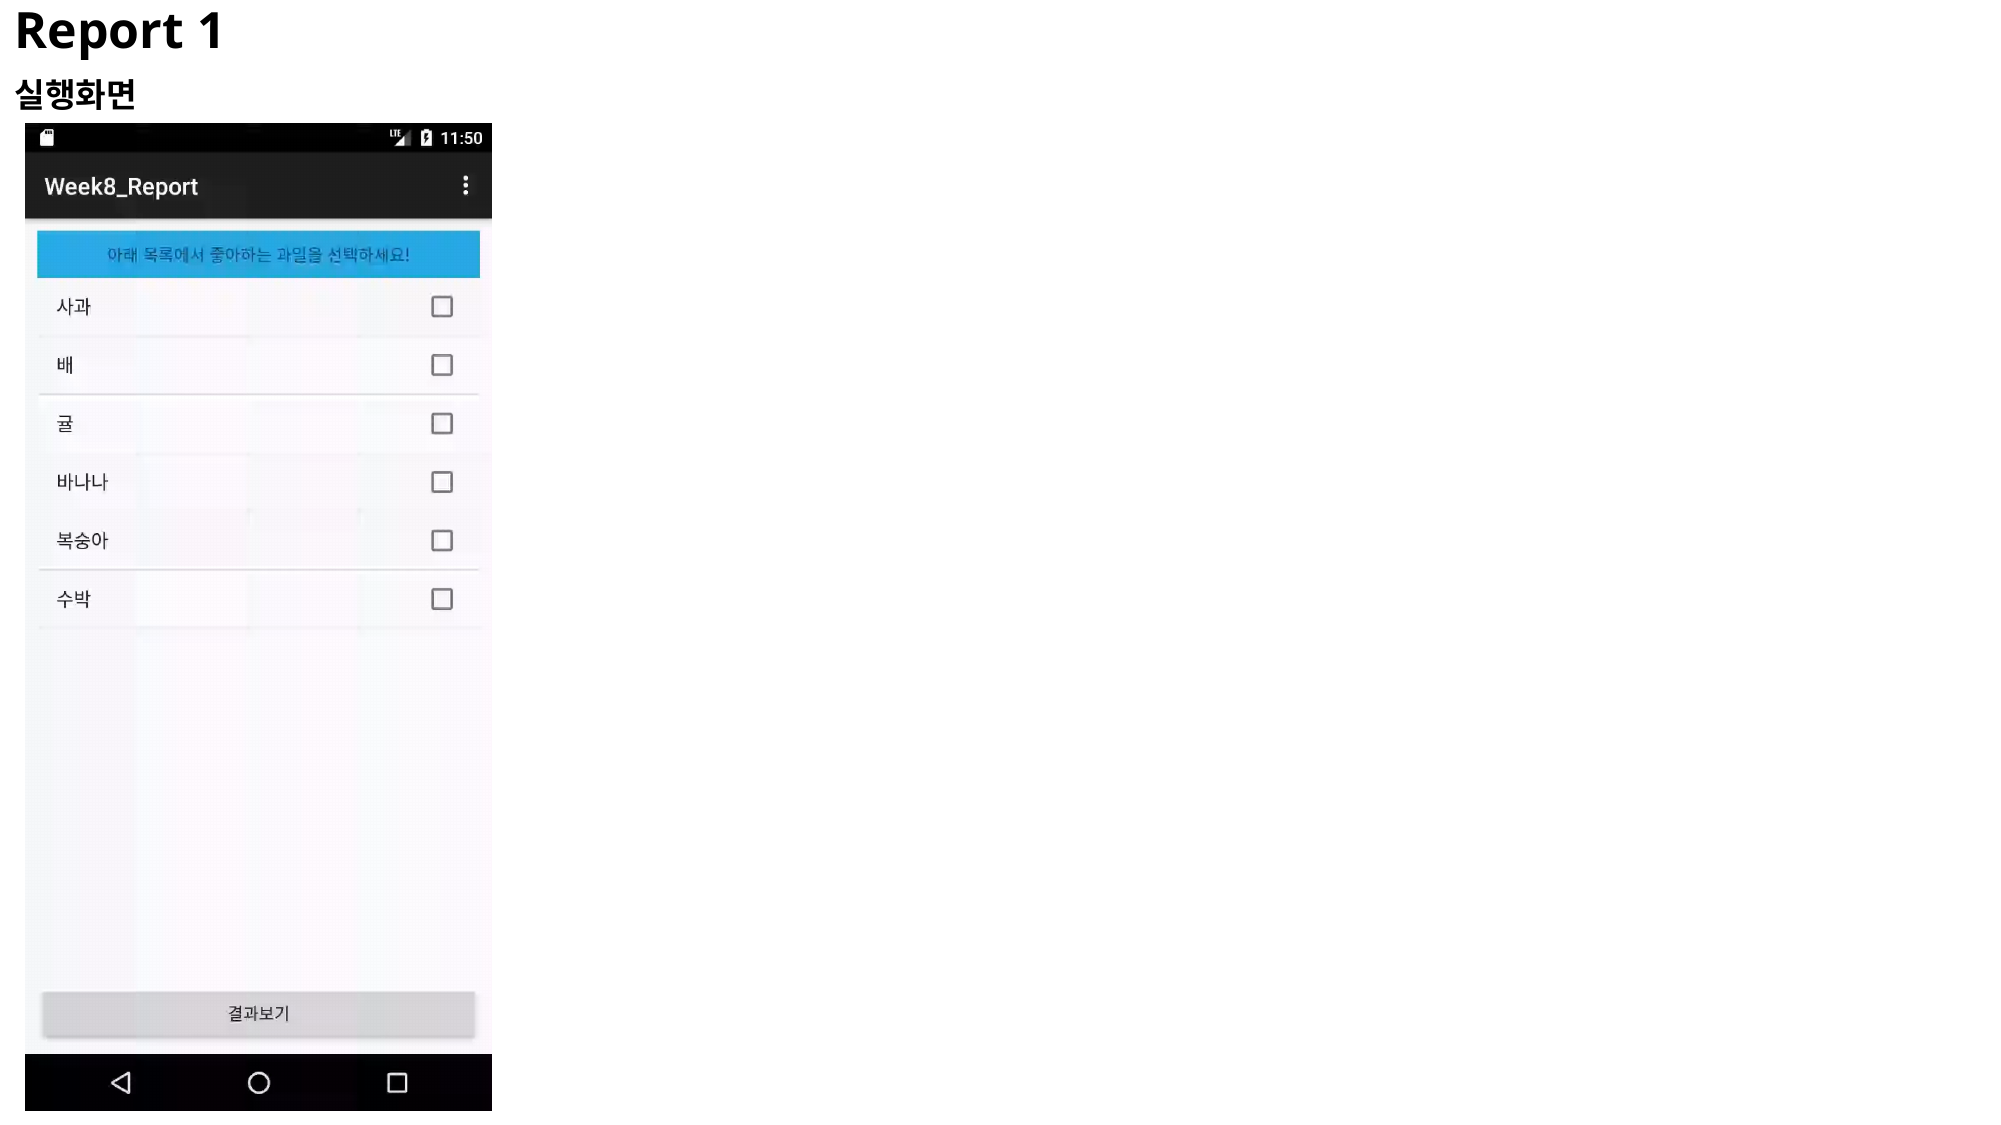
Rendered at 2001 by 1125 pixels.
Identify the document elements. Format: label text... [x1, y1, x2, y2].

text_box 실행화면 [0, 67, 643, 122]
text_box Report 1 [0, 0, 254, 67]
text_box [24, 122, 493, 1112]
